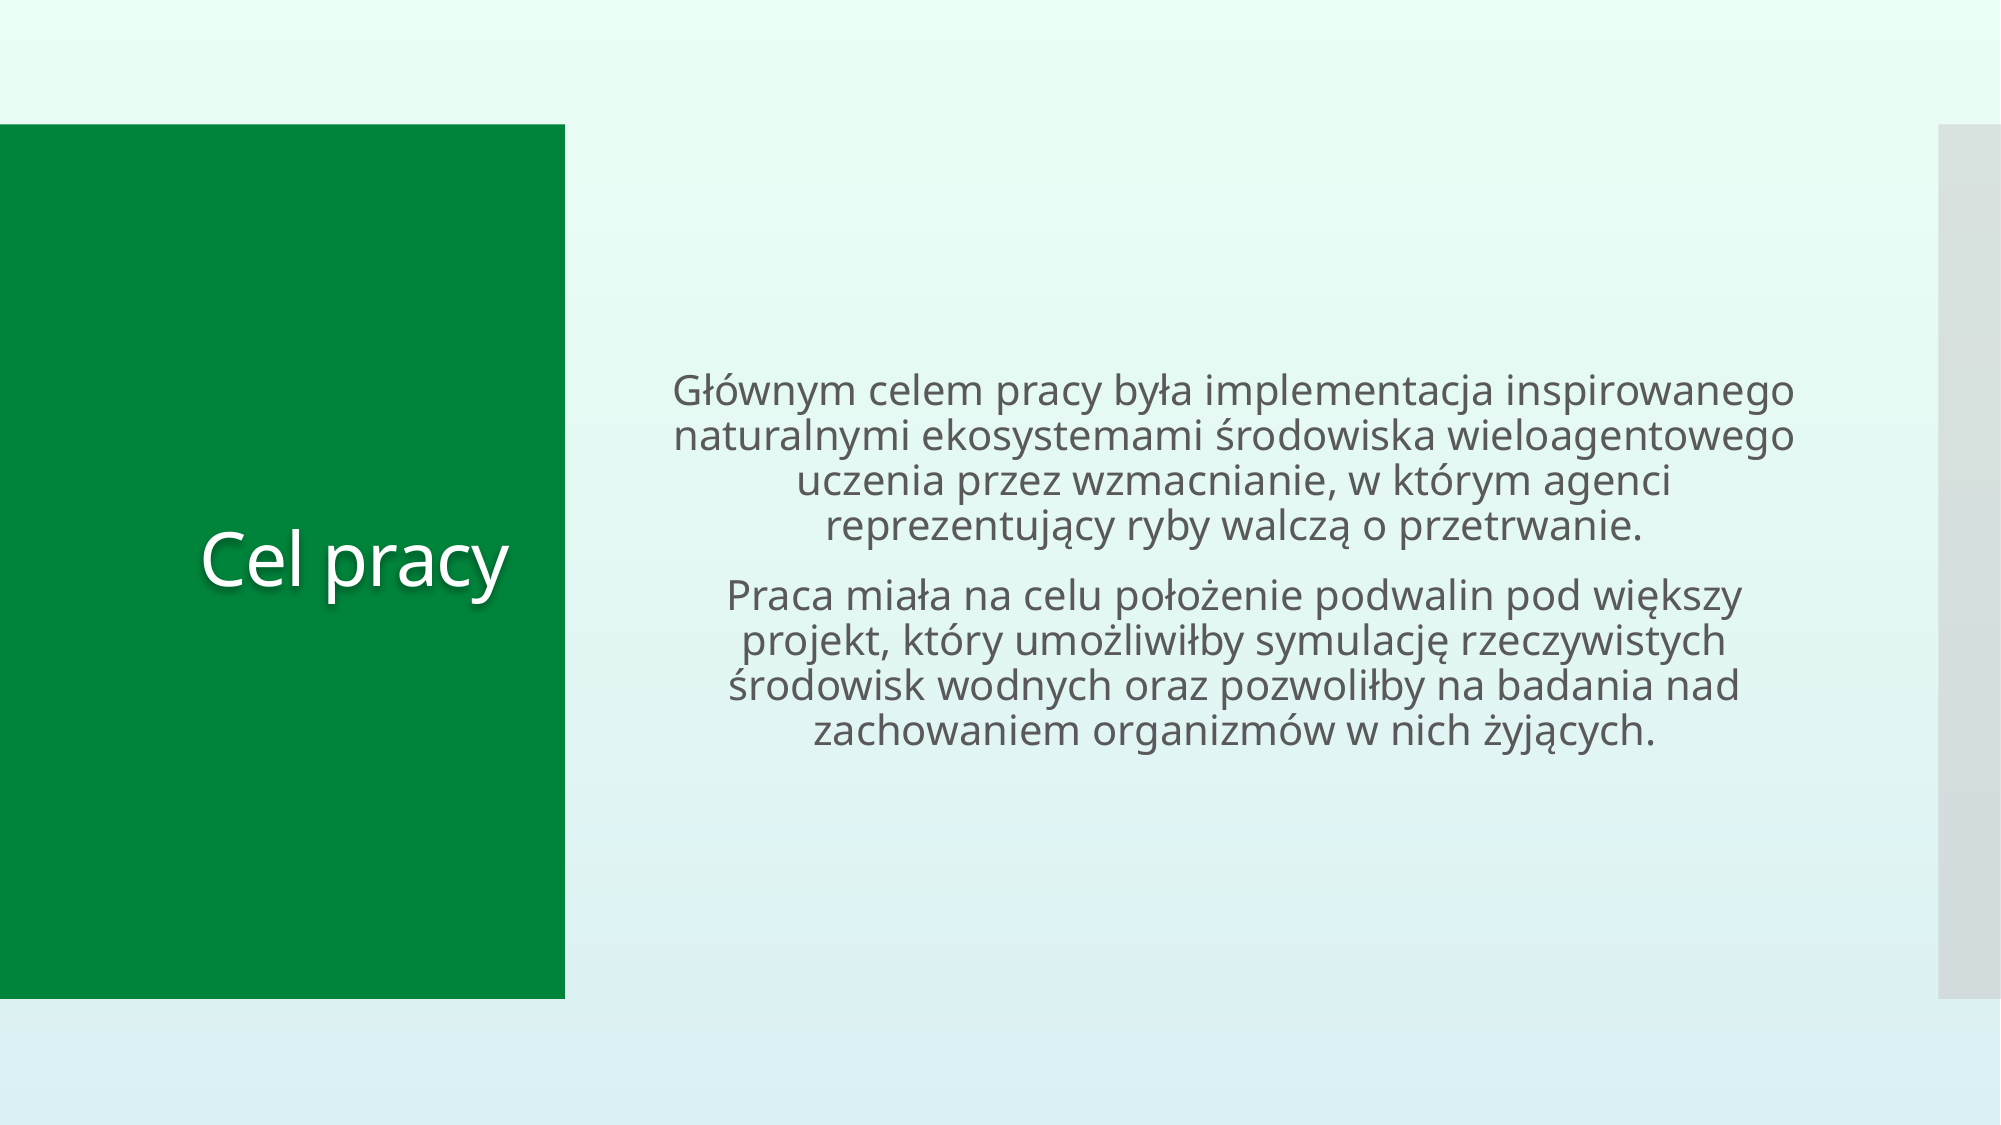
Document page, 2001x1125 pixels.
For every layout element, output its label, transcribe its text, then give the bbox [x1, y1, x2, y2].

title Cel pracy [41, 184, 525, 940]
list Głównym celem pracy była implementacja inspirowanego naturalnymi ekosystemami środowiska wieloagentowego uczenia przez wzmacnianie, w którym agenci reprezentujący ryby walczą o przetrwanie. Praca miała na celu położenie podwalin pod większy projekt, który umożliwiłby symulację rzeczywistych środowisk wodnych oraz pozwoliłby na badania nad zachowaniem organizmów w nich żyjących. [634, 141, 1835, 982]
